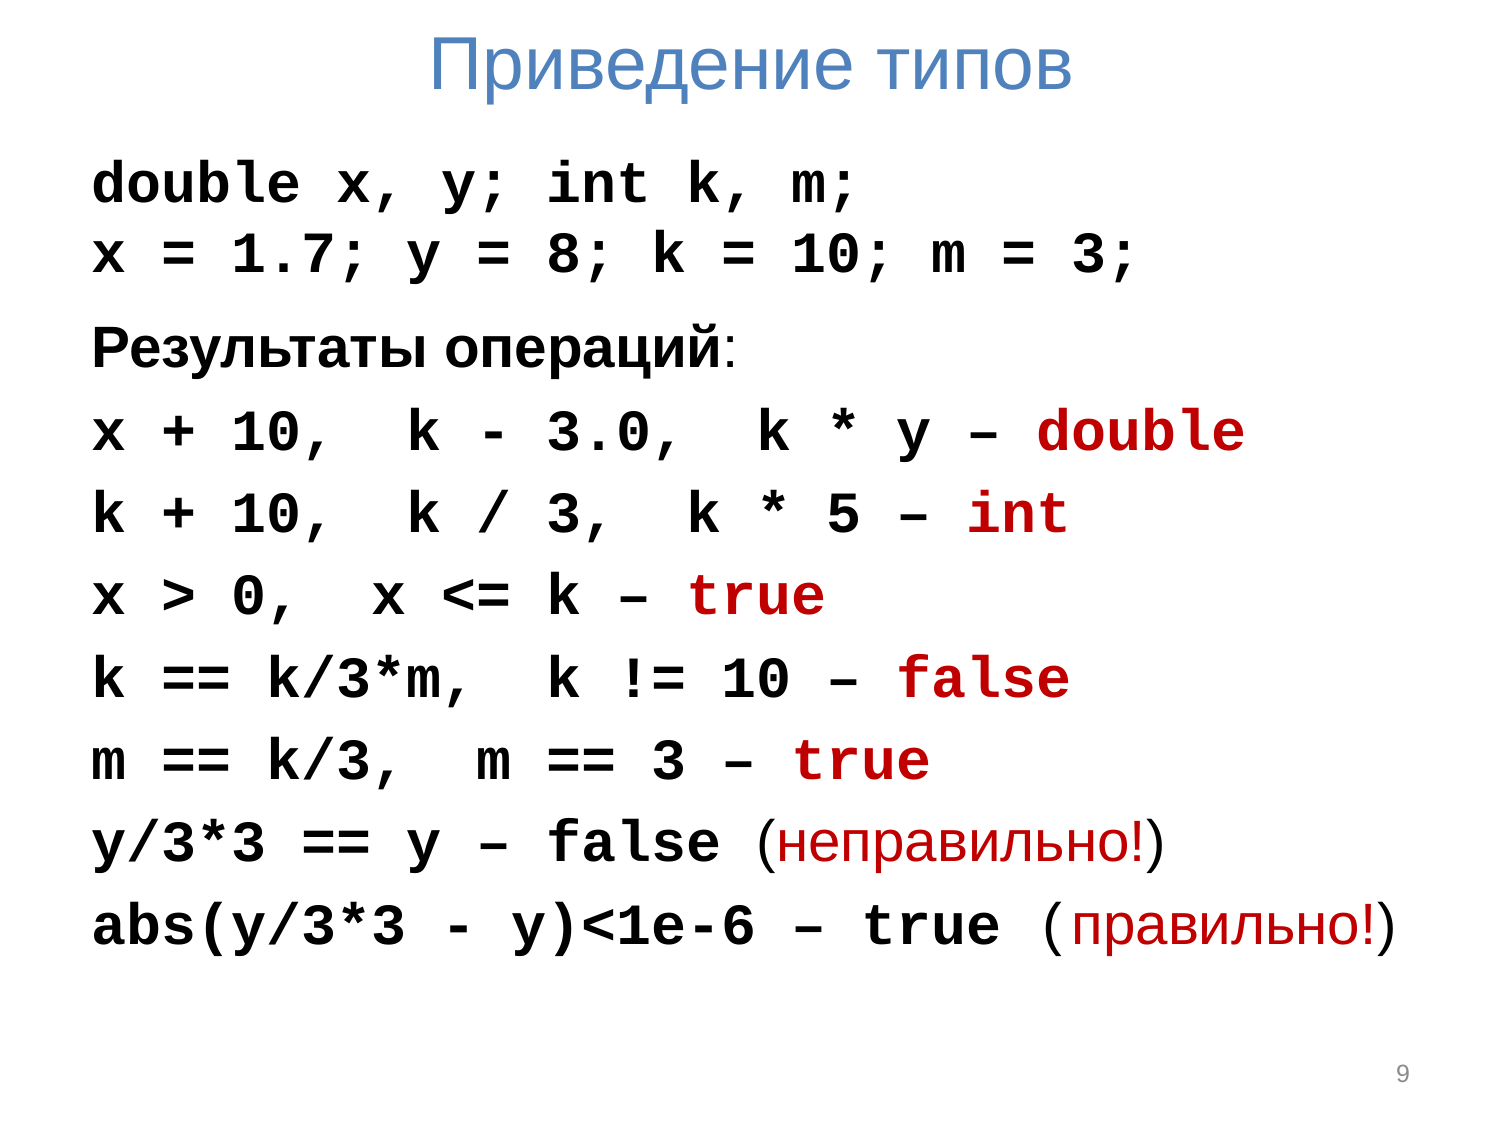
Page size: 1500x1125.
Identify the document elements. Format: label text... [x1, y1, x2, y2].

slide_number 9 [1074, 1042, 1425, 1103]
list double x, y; int k, m; x = 1.7; y = 8; k = 10; m = 3; Результаты операций: x + 10, k - 3.0, k * y – double k + 10, k / 3, k * 5 – int x > 0, x <= k – true k == k/3*m, k != 10 – false m == k/3, m == 3 – true y/3*3 == y – false (неправильно!) abs(y/3*3 - y)<1e-6 – true (правильно!) [76, 137, 1427, 1047]
title Приведение типов [76, 19, 1427, 100]
